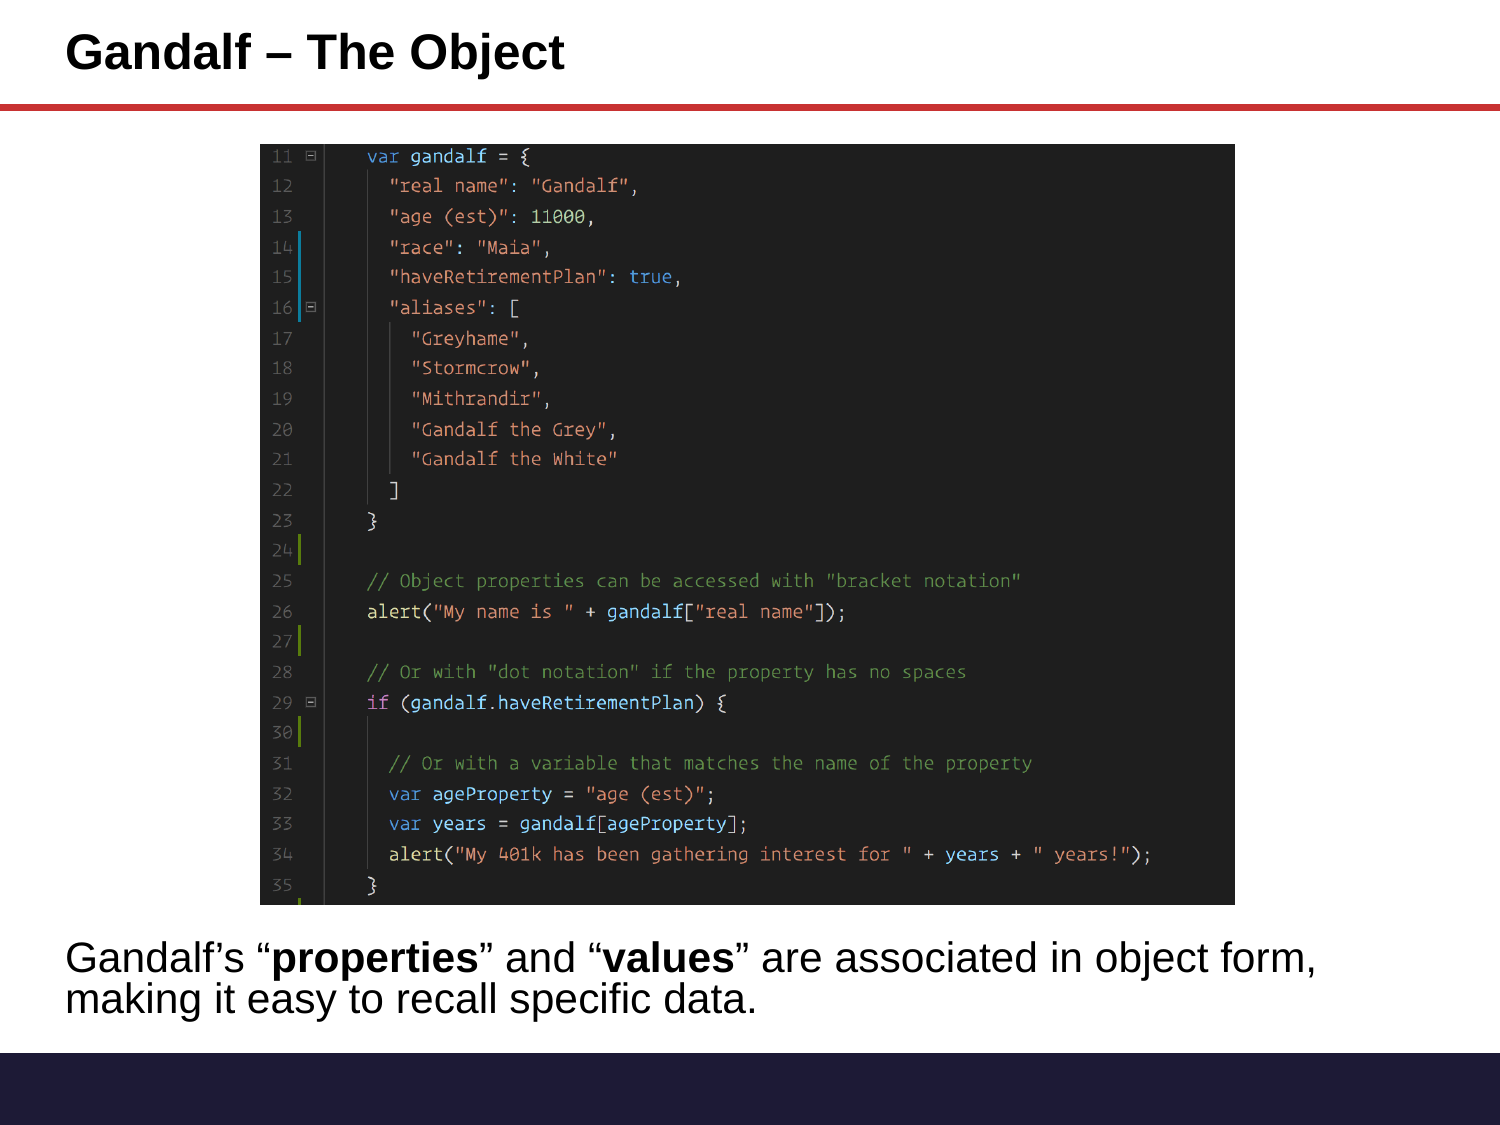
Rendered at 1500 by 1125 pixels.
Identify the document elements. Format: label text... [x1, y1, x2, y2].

picture [259, 143, 1236, 905]
text_box Gandalf’s “properties” and “values” are associated in object form, making it easy to recall specific data. [49, 930, 1445, 1031]
title Gandalf – The Object [50, 0, 1458, 108]
